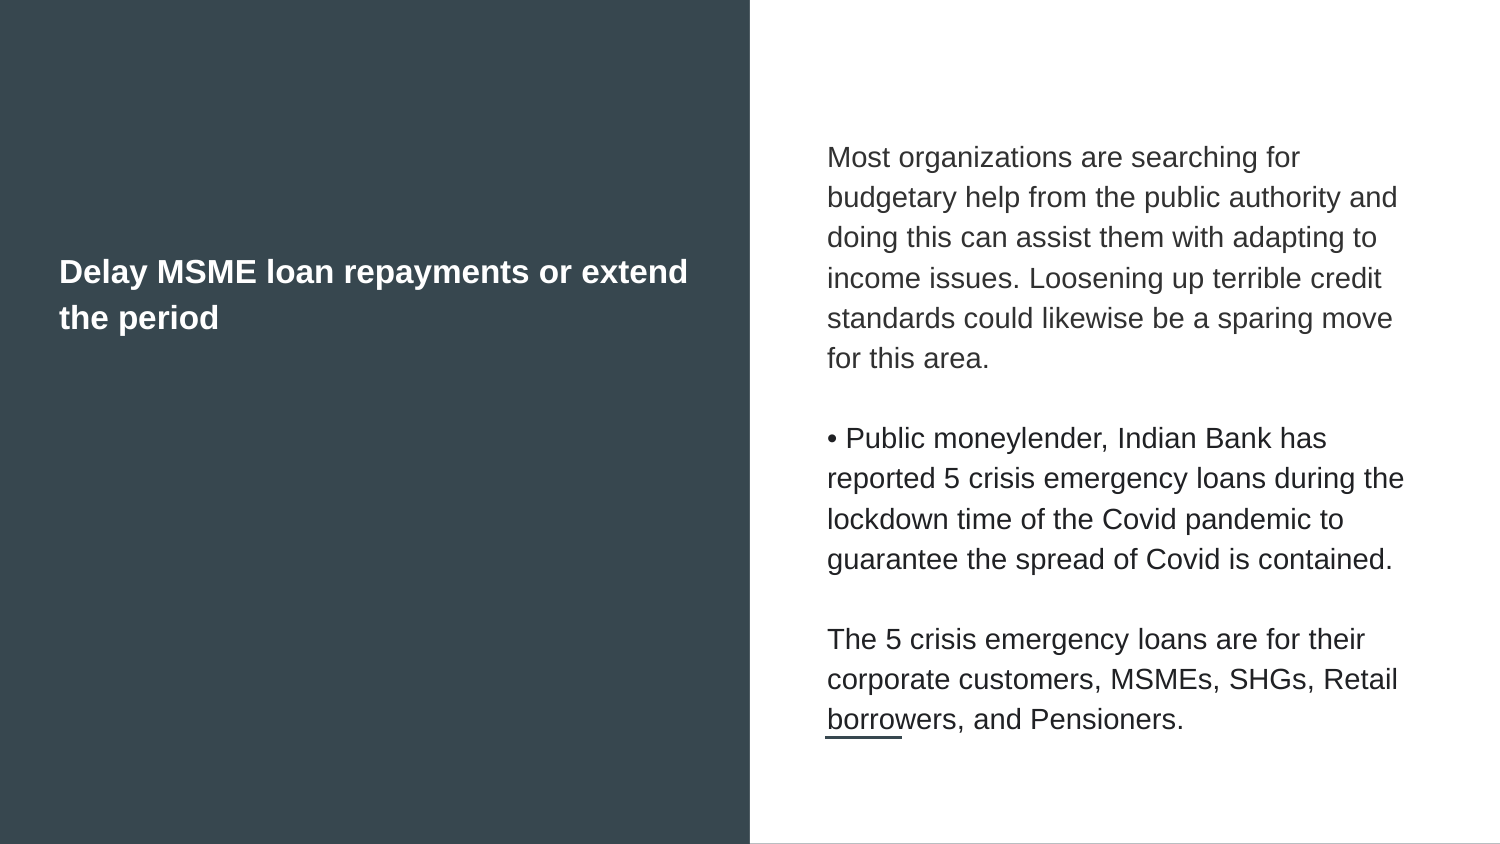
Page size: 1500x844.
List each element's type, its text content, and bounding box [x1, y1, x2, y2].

list Most organizations are searching for budgetary help from the public authority and doing this can assist them with adapting to income issues. Loosening up terrible credit standards could likewise be a sparing move for this area. • Public moneylender, Indian Bank has reported 5 crisis emergency loans during the lockdown time of the Covid pandemic to guarantee the spread of Covid is contained. The 5 crisis emergency loans are for their corporate customers, MSMEs, SHGs, Retail borrowers, and Pensioners. [812, 171, 1442, 778]
subtitle Delay MSME loan repayments or extend the period [44, 228, 708, 688]
